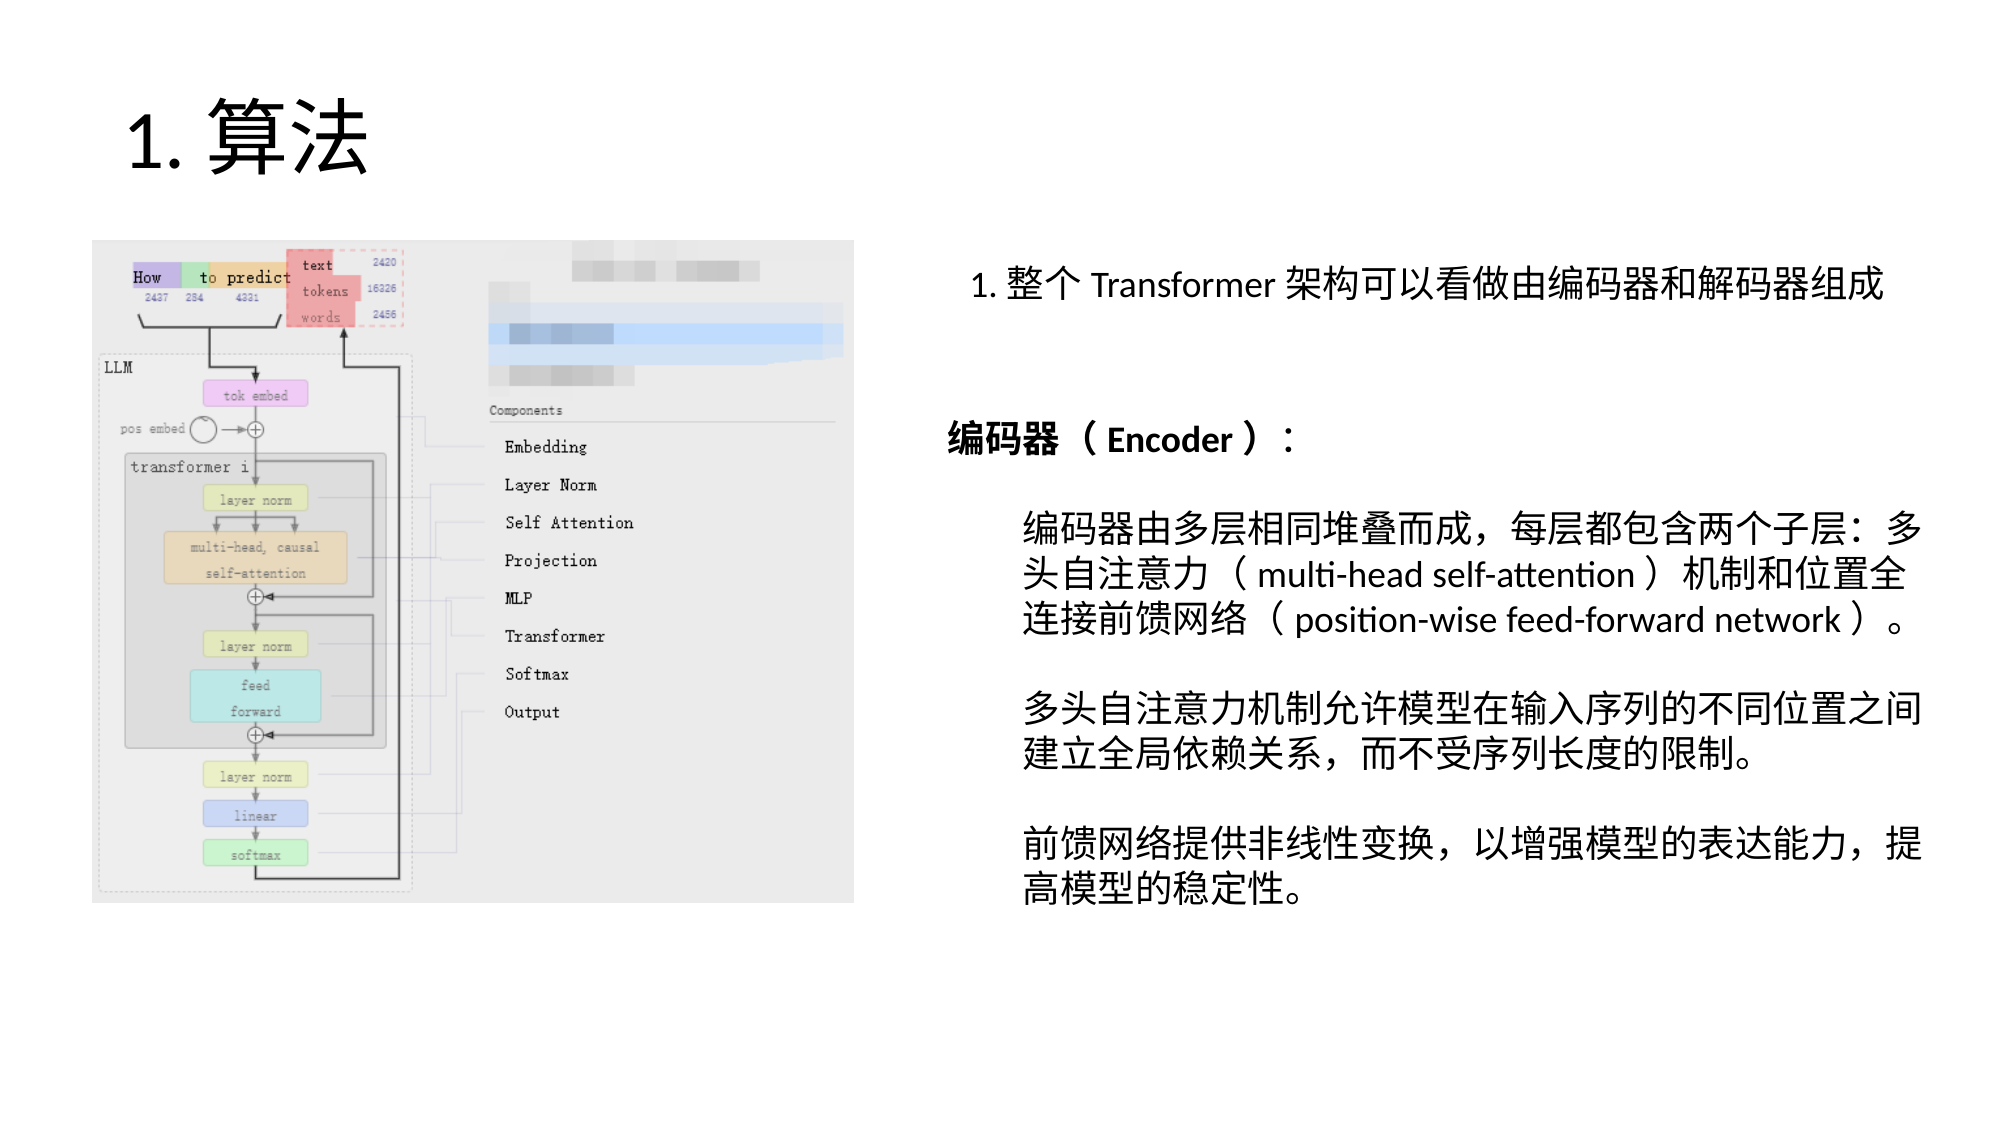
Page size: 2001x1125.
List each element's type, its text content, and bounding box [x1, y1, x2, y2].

text_box 1.算法 [107, 77, 719, 193]
picture [92, 240, 854, 903]
text_box 编码器（Encoder）： 编码器由多层相同堆叠而成，每层都包含两个子层：多头自注意力（multi-head self-attention）机制和位置全连接前馈网络（position-wise feed-forward network）。 多头自注意力机制允许模型在输入序列的不同位置之间建立全局依赖关系，而不受序列长度的限制。 前馈网络提供非线性变换，以增强模型的表达能力，提高模型的稳定性。 [933, 407, 1954, 918]
text_box 1.整个Transformer架构可以看做由编码器和解码器组成 [954, 252, 1954, 312]
